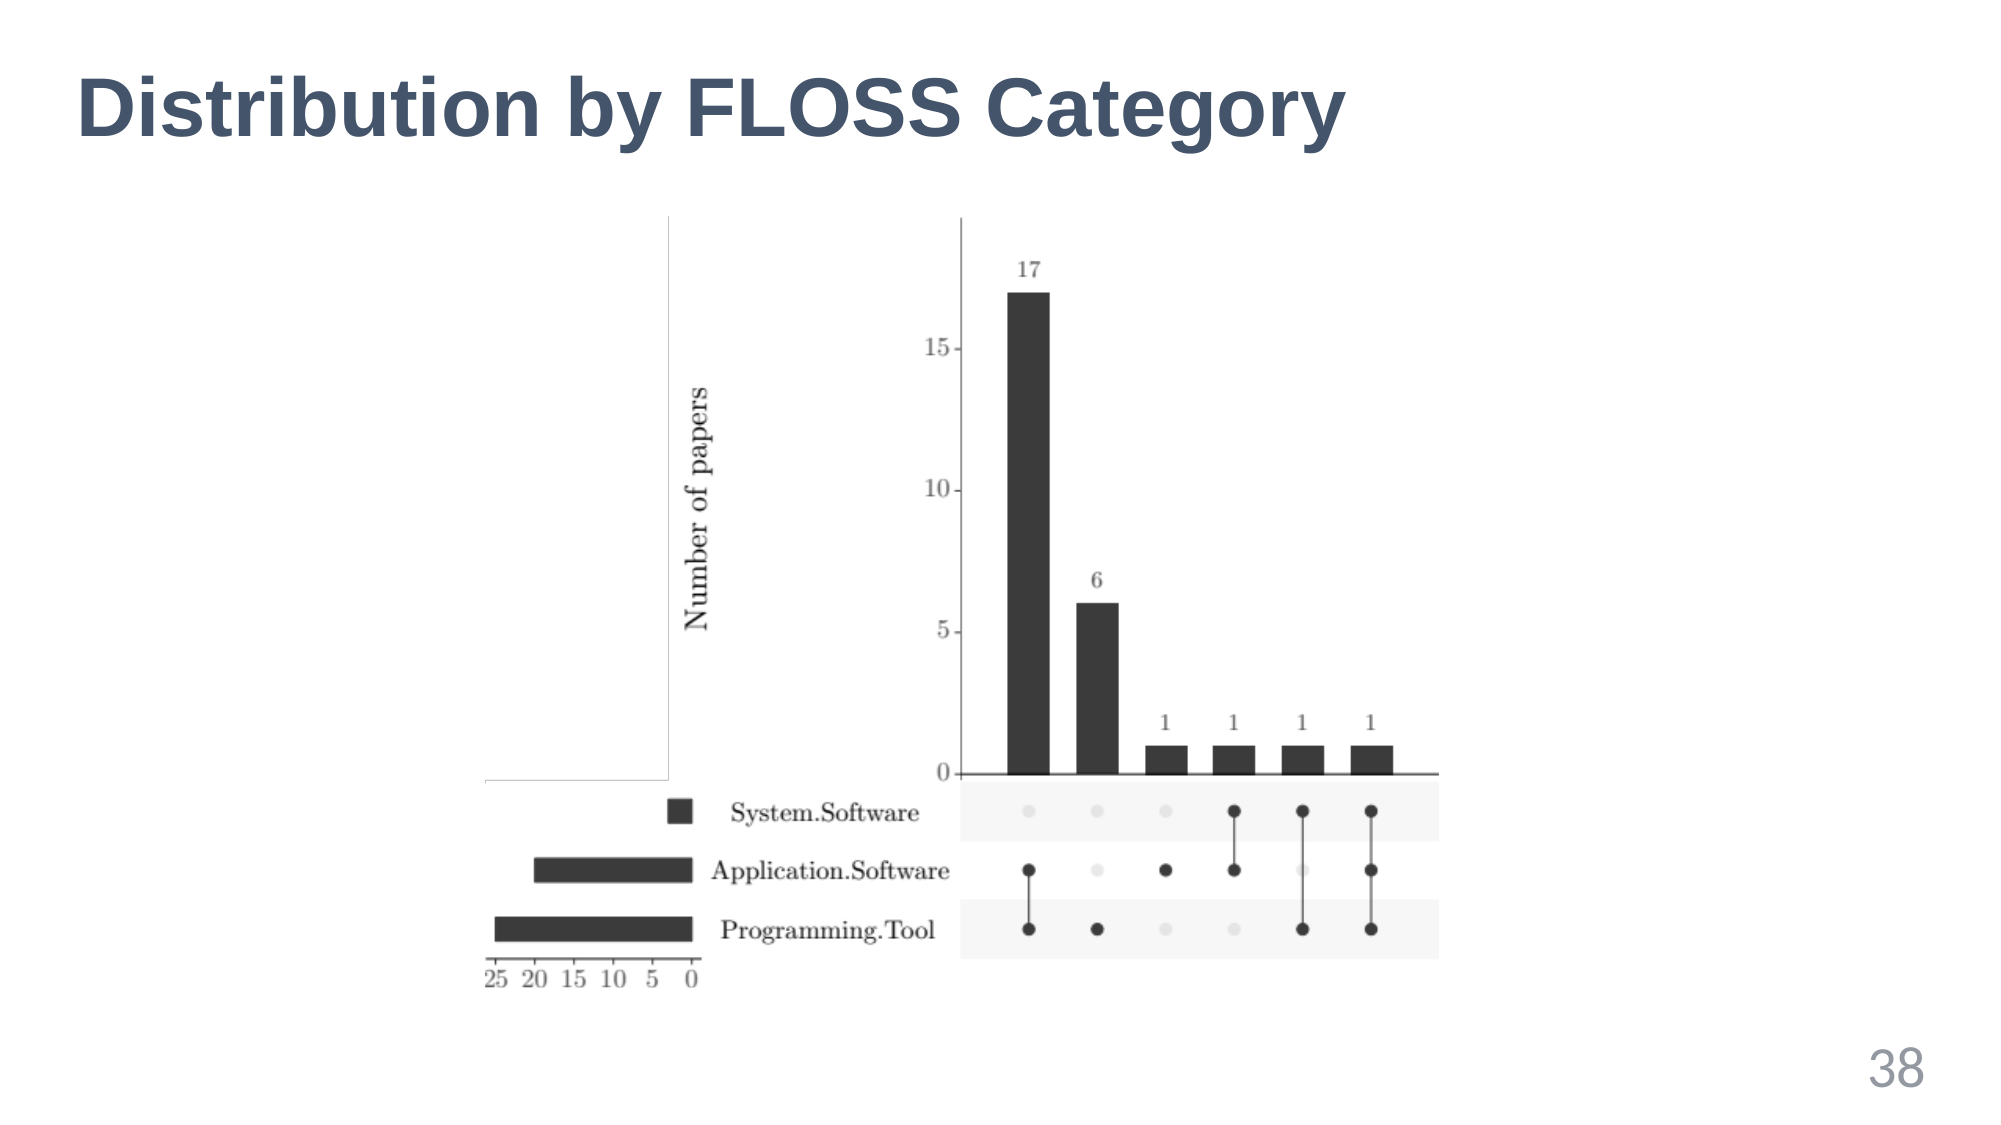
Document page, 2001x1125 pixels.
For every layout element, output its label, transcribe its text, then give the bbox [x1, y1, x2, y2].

title Distribution by FLOSS Category [61, 59, 1863, 161]
slide_number 38 [1785, 1034, 1942, 1095]
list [484, 216, 1439, 988]
